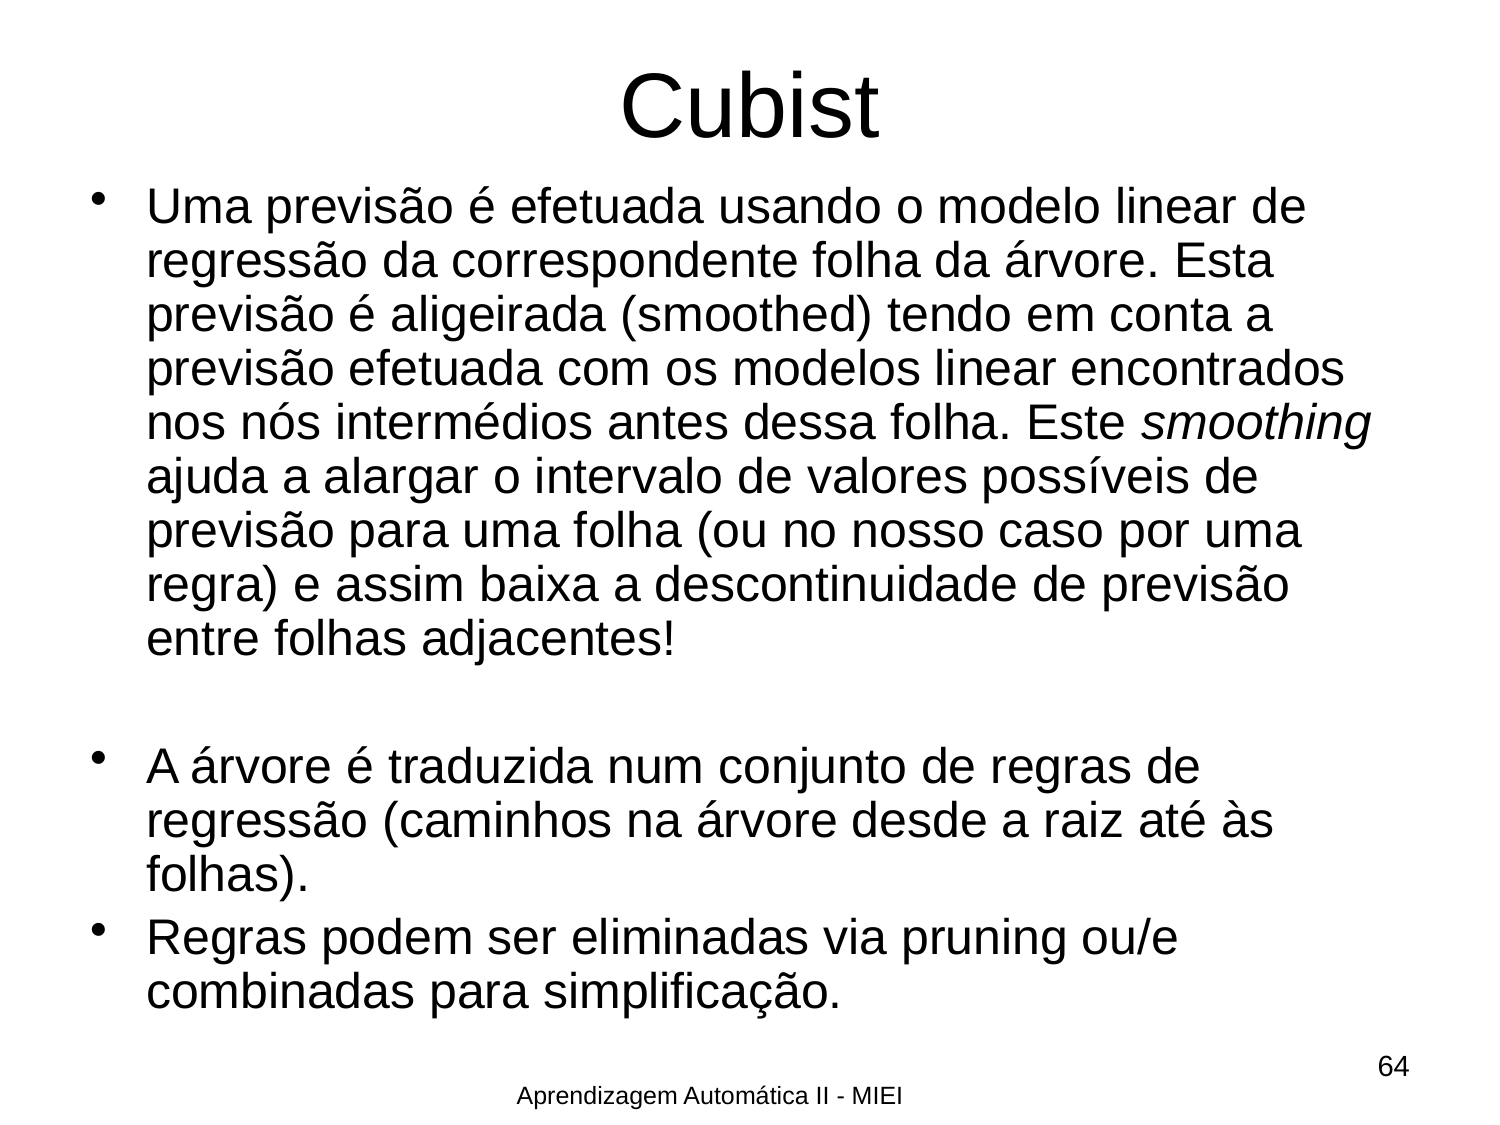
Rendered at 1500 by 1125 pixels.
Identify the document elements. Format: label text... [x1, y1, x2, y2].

slide_number 64 [1074, 1039, 1426, 1118]
title Cubist [74, 7, 1426, 172]
list Uma previsão é efetuada usando o modelo linear de regressão da correspondente folha da árvore. Esta previsão é aligeirada (smoothed) tendo em conta a previsão efetuada com os modelos linear encontrados nos nós intermédios antes dessa folha. Este smoothing ajuda a alargar o intervalo de valores possíveis de previsão para uma folha (ou no nosso caso por uma regra) e assim baixa a descontinuidade de previsão entre folhas adjacentes! A árvore é traduzida num conjunto de regras de regressão (caminhos na árvore desde a raiz até às folhas). Regras podem ser eliminadas via pruning ou/e combinadas para simplificação. [74, 172, 1426, 1071]
